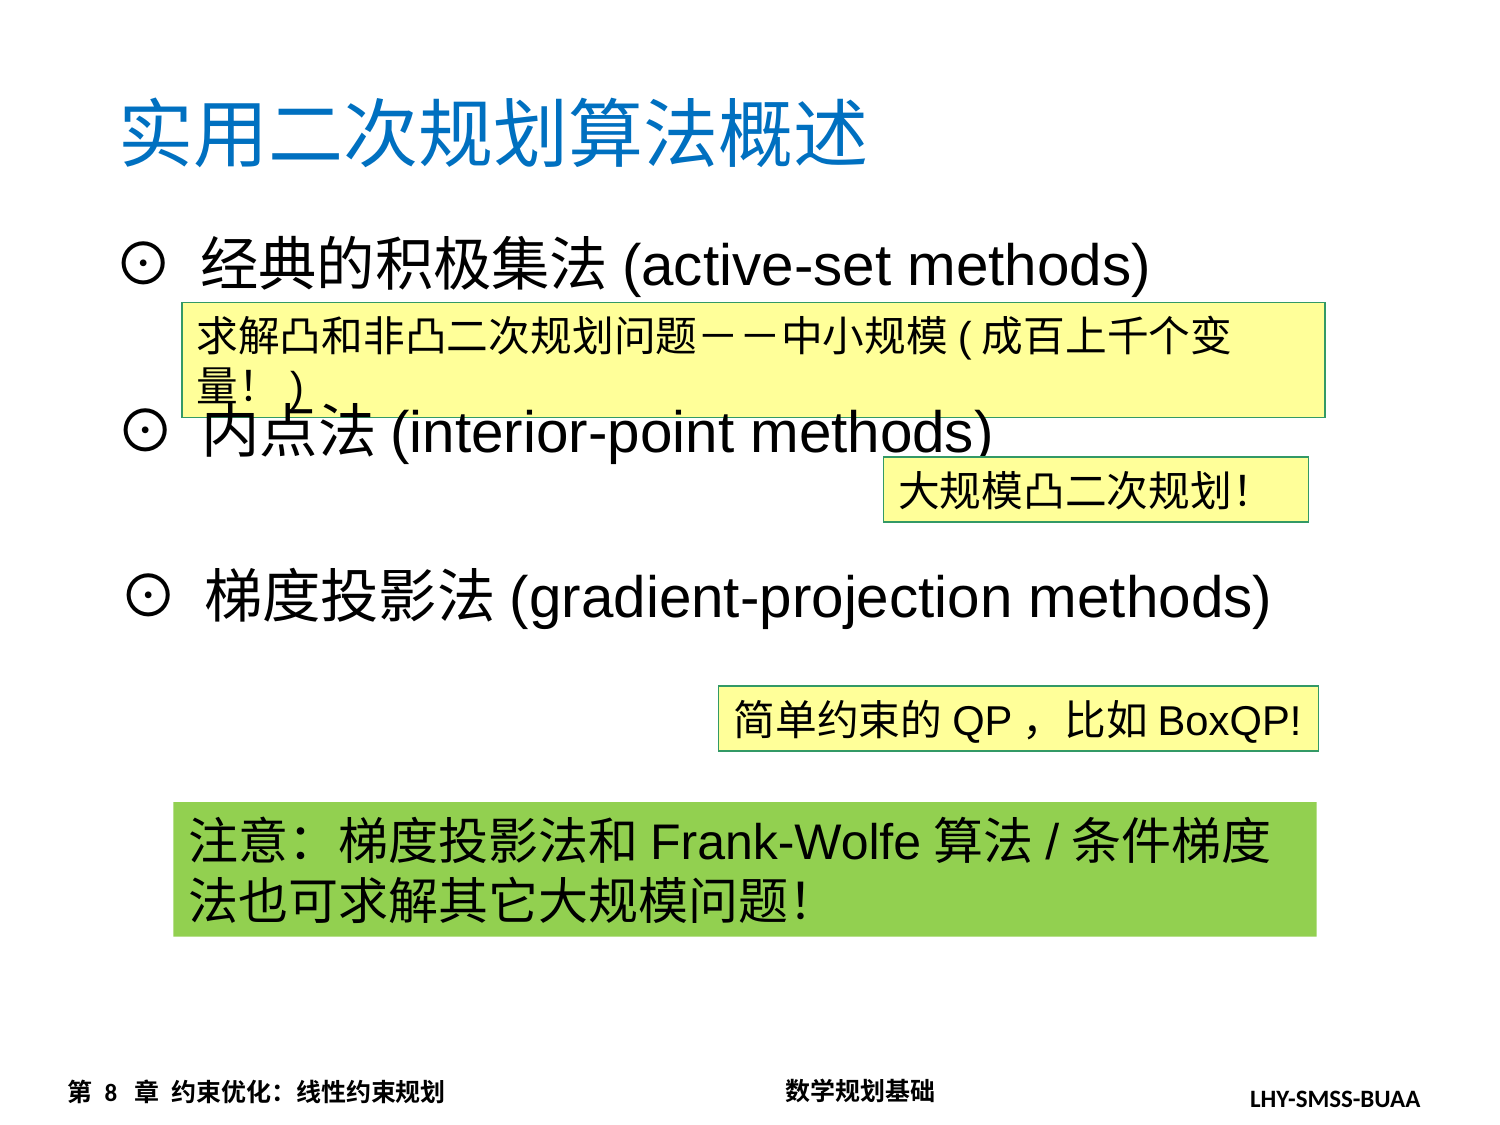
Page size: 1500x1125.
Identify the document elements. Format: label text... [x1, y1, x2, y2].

text_box ⊙ 内点法(interior-point methods) [101, 386, 1047, 472]
text_box 实用二次规划算法概述 [70, 78, 916, 185]
text_box 大规模凸二次规划！ [883, 457, 1309, 522]
text_box 注意：梯度投影法和Frank-Wolfe算法/条件梯度法也可求解其它大规模问题！ [173, 802, 1317, 937]
text_box ⊙ 经典的积极集法(active-set methods) [100, 220, 1400, 305]
text_box 简单约束的QP，比如BoxQP! [718, 686, 1319, 751]
text_box 求解凸和非凸二次规划问题－－中小规模(成百上千个变量！) [181, 302, 1325, 418]
text_box ⊙ 梯度投影法(gradient-projection methods) [104, 551, 1404, 637]
